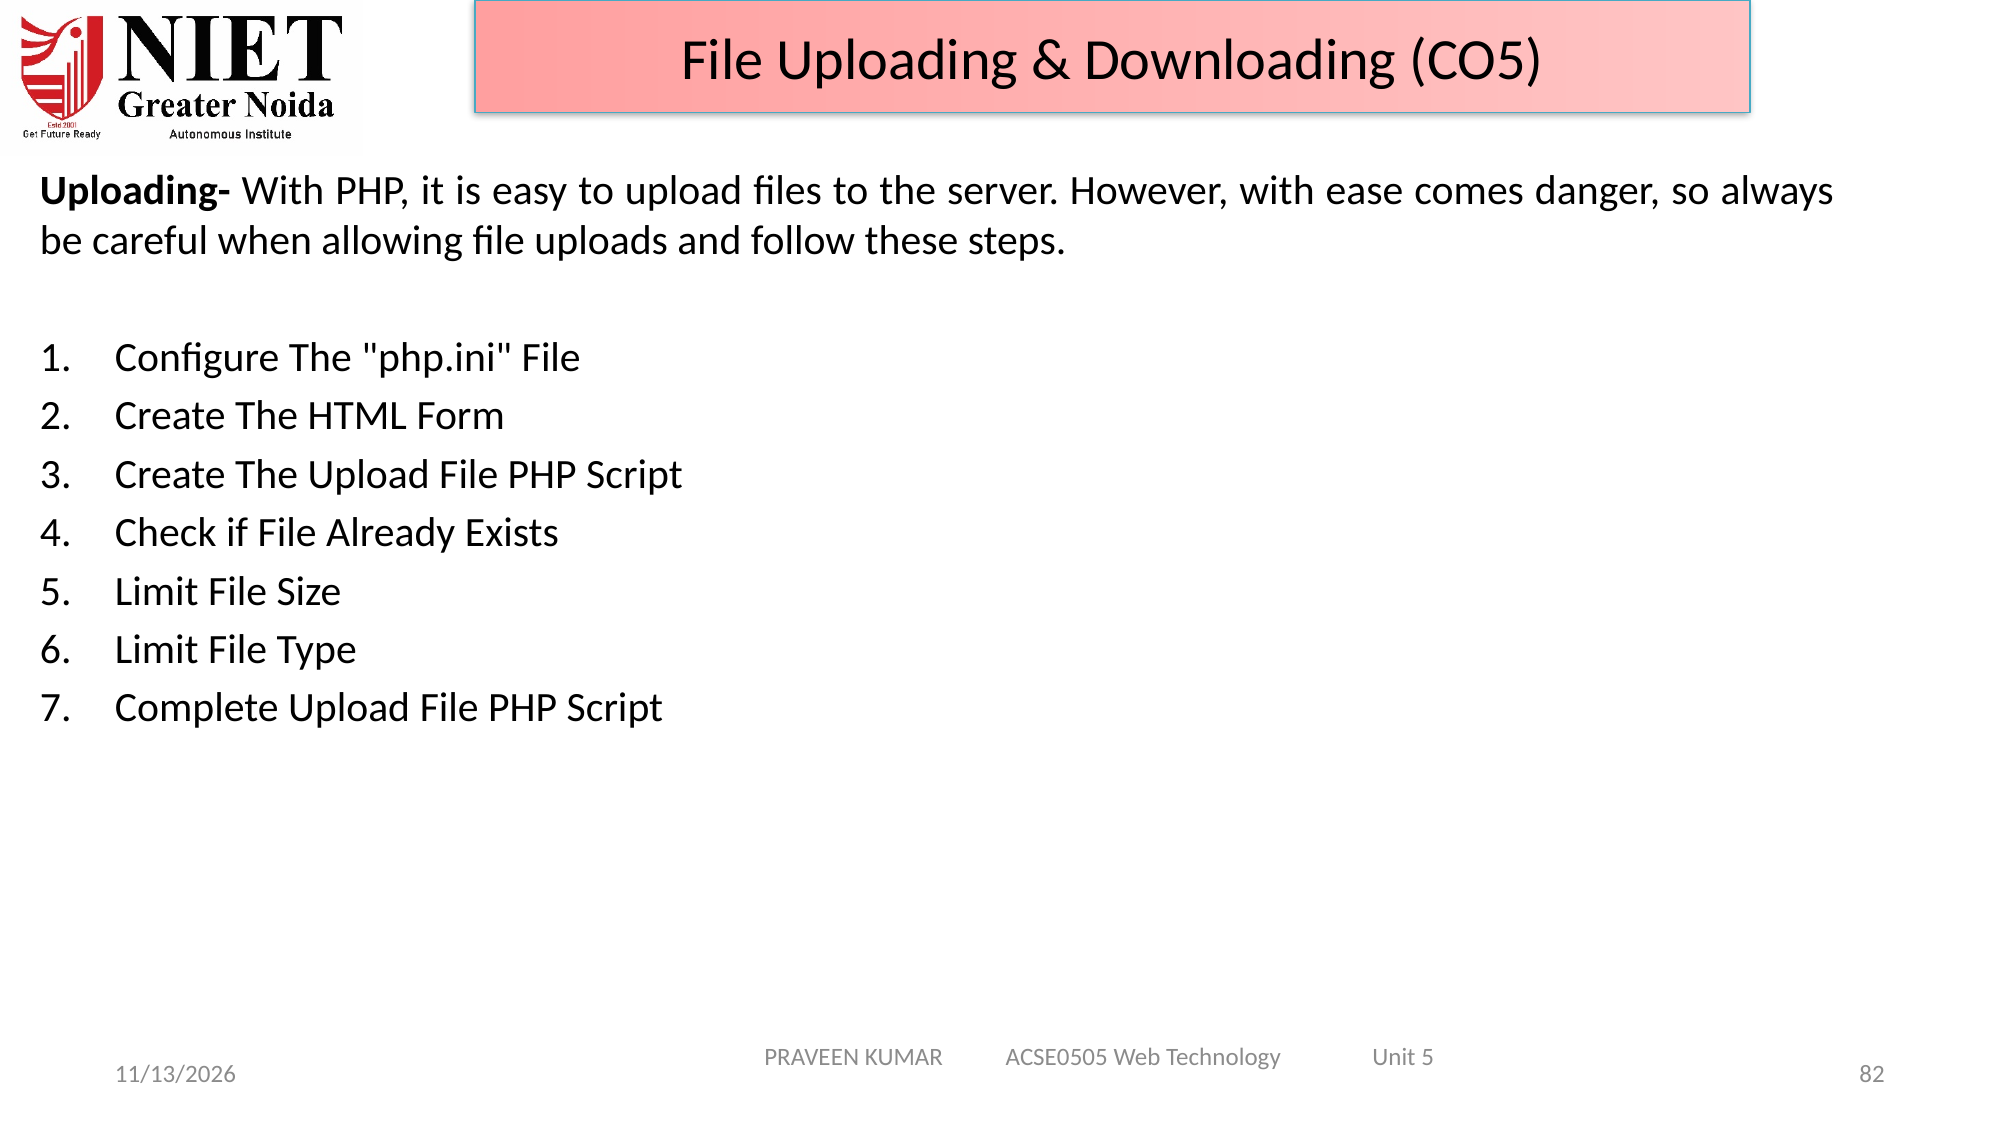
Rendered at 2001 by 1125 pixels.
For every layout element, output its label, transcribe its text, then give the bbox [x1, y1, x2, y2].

text_box File Uploading & Downloading (CO5) [474, 0, 1751, 113]
slide_number 82 [1433, 1042, 1900, 1103]
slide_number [99, 1042, 567, 1103]
text_box Uploading- With PHP, it is easy to upload files to the server. However, with ease comes danger, so always be careful when allowing file uploads and follow these steps. Configure The "php.ini" File Create The HTML Form Create The Upload File PHP Script Check if File Already Exists Limit File Size Limit File Type Complete Upload File PHP Script [24, 155, 1850, 1036]
picture [0, 0, 363, 156]
footer PRAVEEN KUMAR ACSE0505 Web Technology Unit 5 [712, 1036, 1488, 1085]
